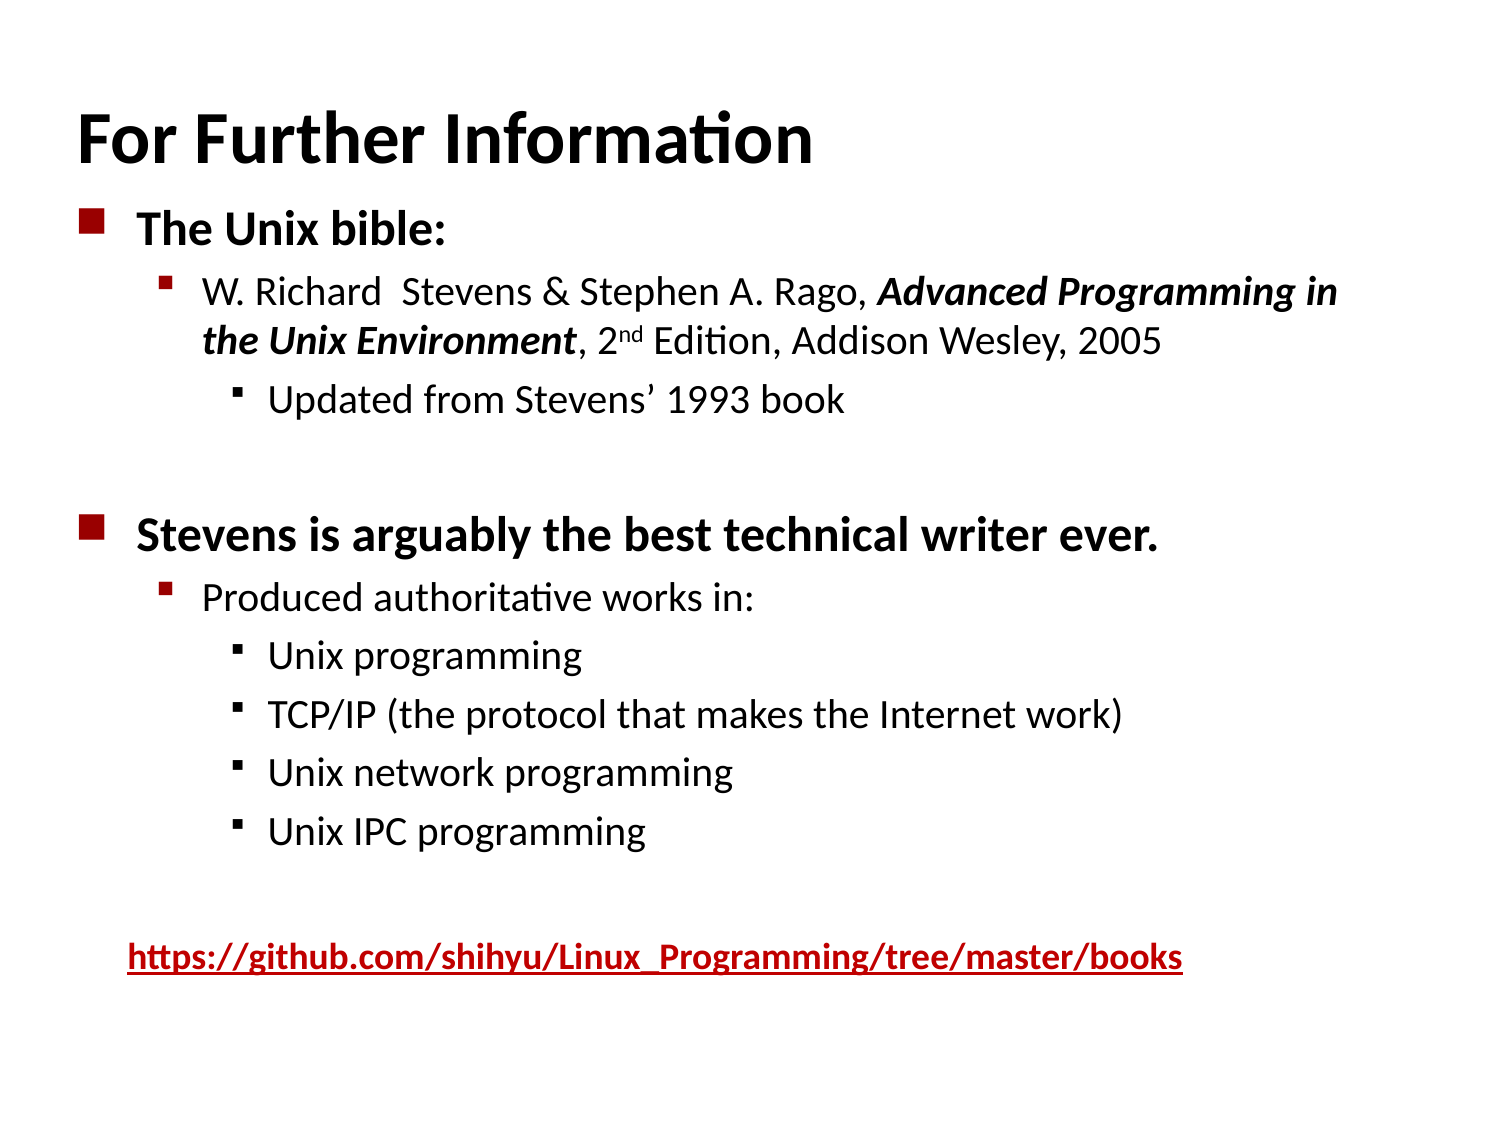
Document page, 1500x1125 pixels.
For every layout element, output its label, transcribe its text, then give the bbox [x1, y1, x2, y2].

text_box https://github.com/shihyu/Linux_Programming/tree/master/books [112, 924, 1425, 985]
list The Unix bible: W. Richard Stevens & Stephen A. Rago, Advanced Programming in the Unix Environment, 2nd Edition, Addison Wesley, 2005 Updated from Stevens’ 1993 book Stevens is arguably the best technical writer ever. Produced authoritative works in: Unix programming TCP/IP (the protocol that makes the Internet work) Unix network programming Unix IPC programming [64, 187, 1361, 1004]
title For Further Information [62, 71, 1309, 197]
